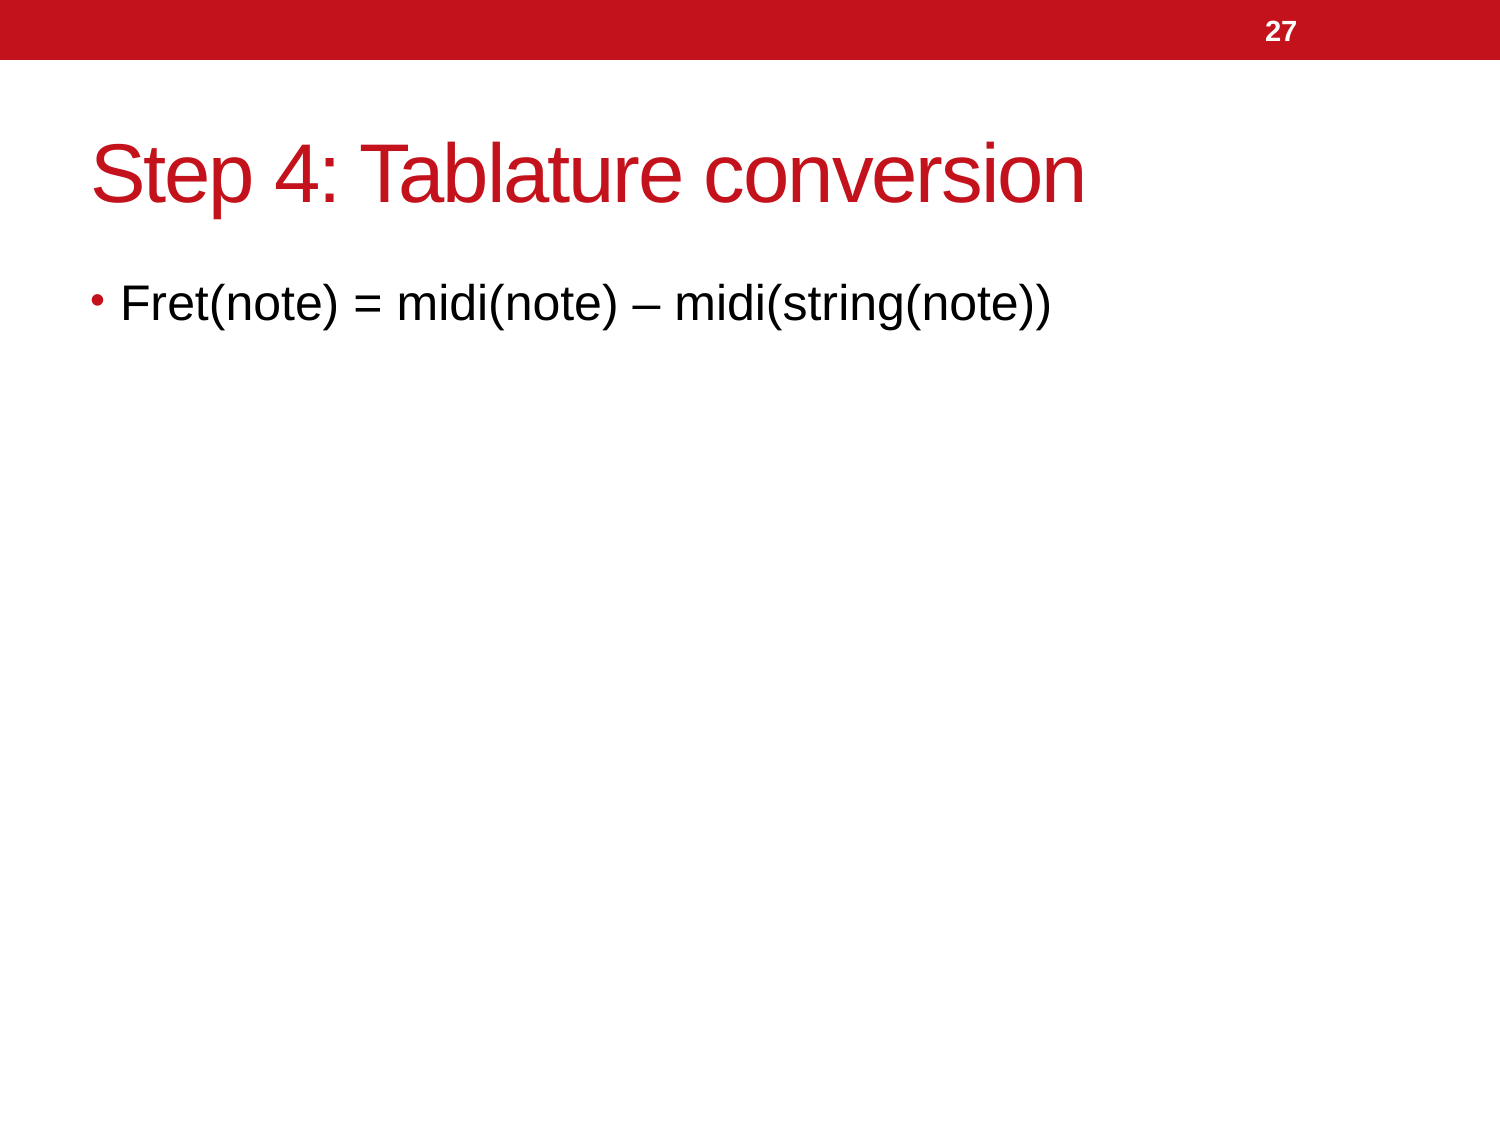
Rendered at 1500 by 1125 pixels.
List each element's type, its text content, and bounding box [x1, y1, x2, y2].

slide_number 27 [1250, 3, 1425, 57]
list Fret(note) = midi(note) – midi(string(note)) [75, 262, 1425, 1063]
title Step 4: Tablature conversion [75, 87, 1425, 250]
